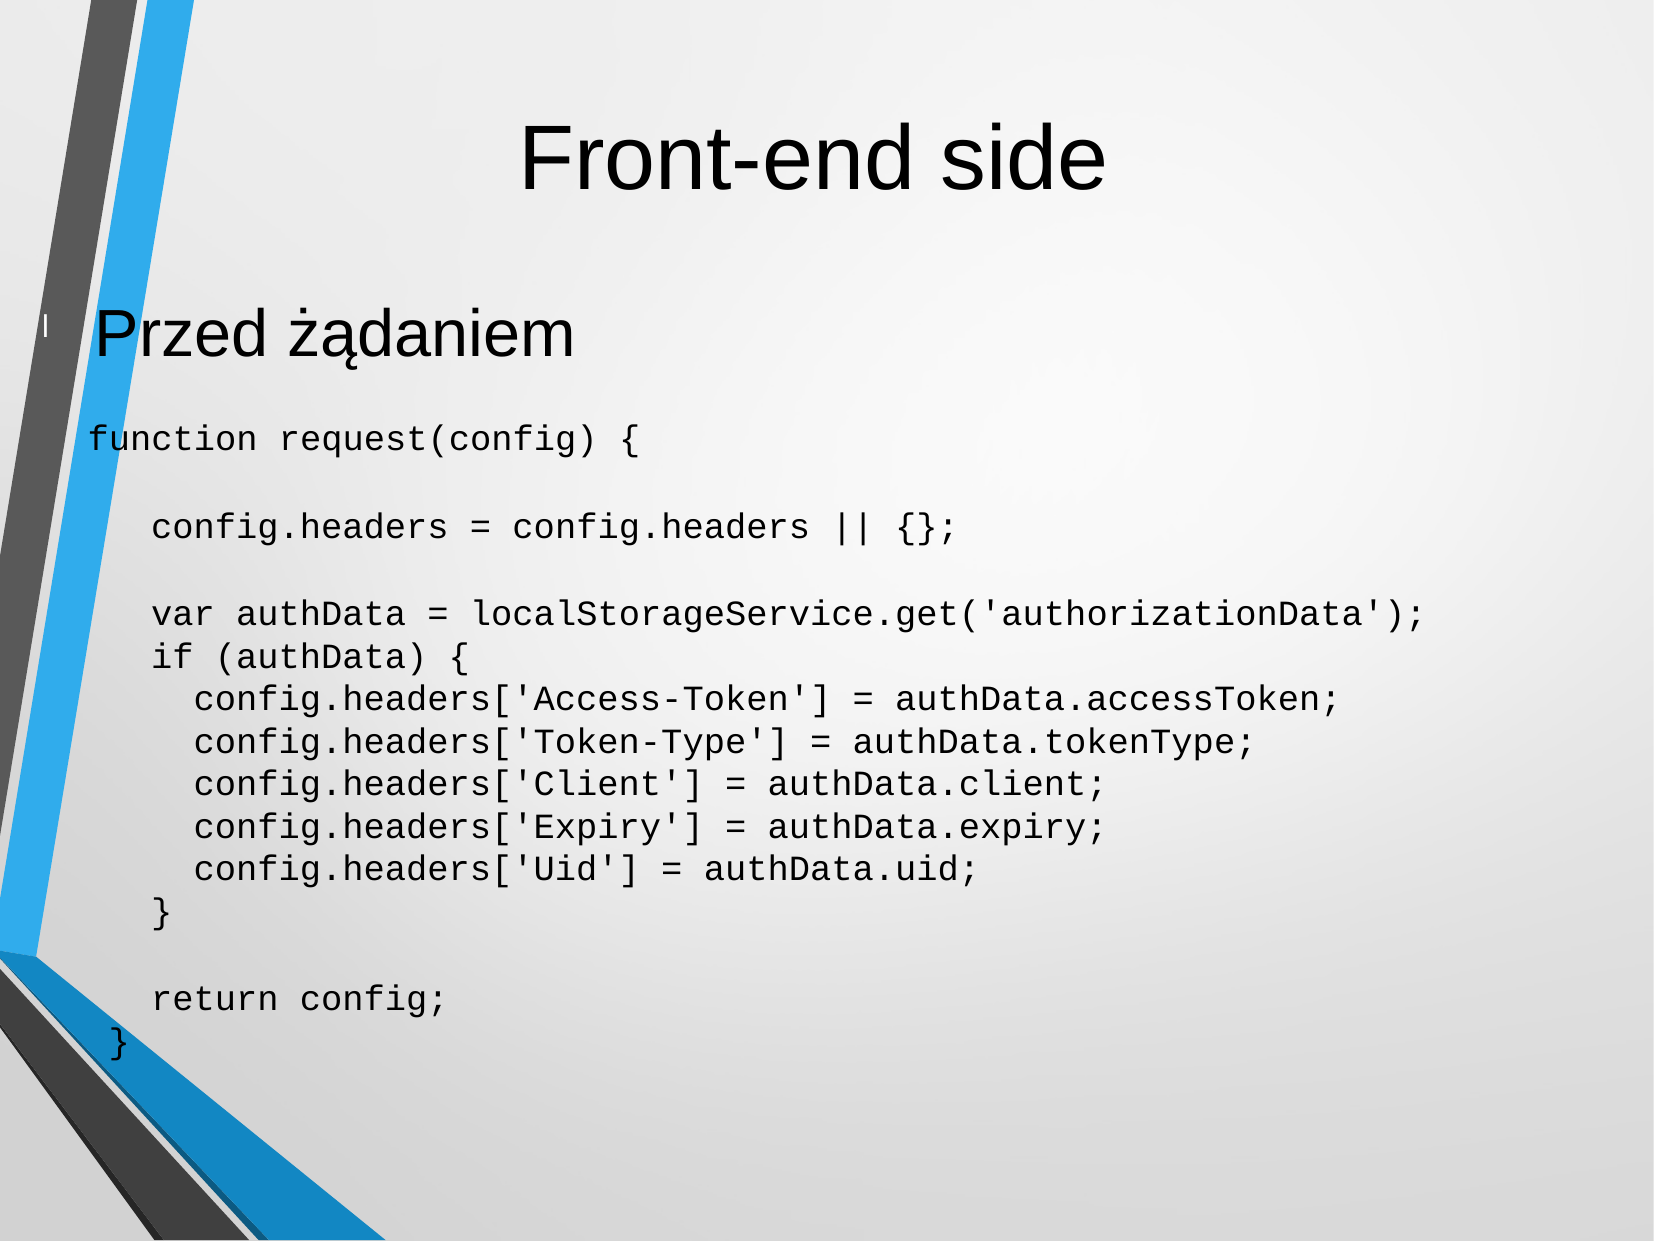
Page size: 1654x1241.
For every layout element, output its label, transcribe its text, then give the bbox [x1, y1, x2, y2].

text_box Przed żądaniem function request(config) { config.headers = config.headers || {}; var authData = localStorageService.get('authorizationData'); if (authData) { config.headers['Access-Token'] = authData.accessToken; config.headers['Token-Type'] = authData.tokenType; config.headers['Client'] = authData.client; config.headers['Expiry'] = authData.expiry; config.headers['Uid'] = authData.uid; } return config; } [23, 290, 1595, 1193]
text_box Front-end side [82, 49, 1571, 257]
